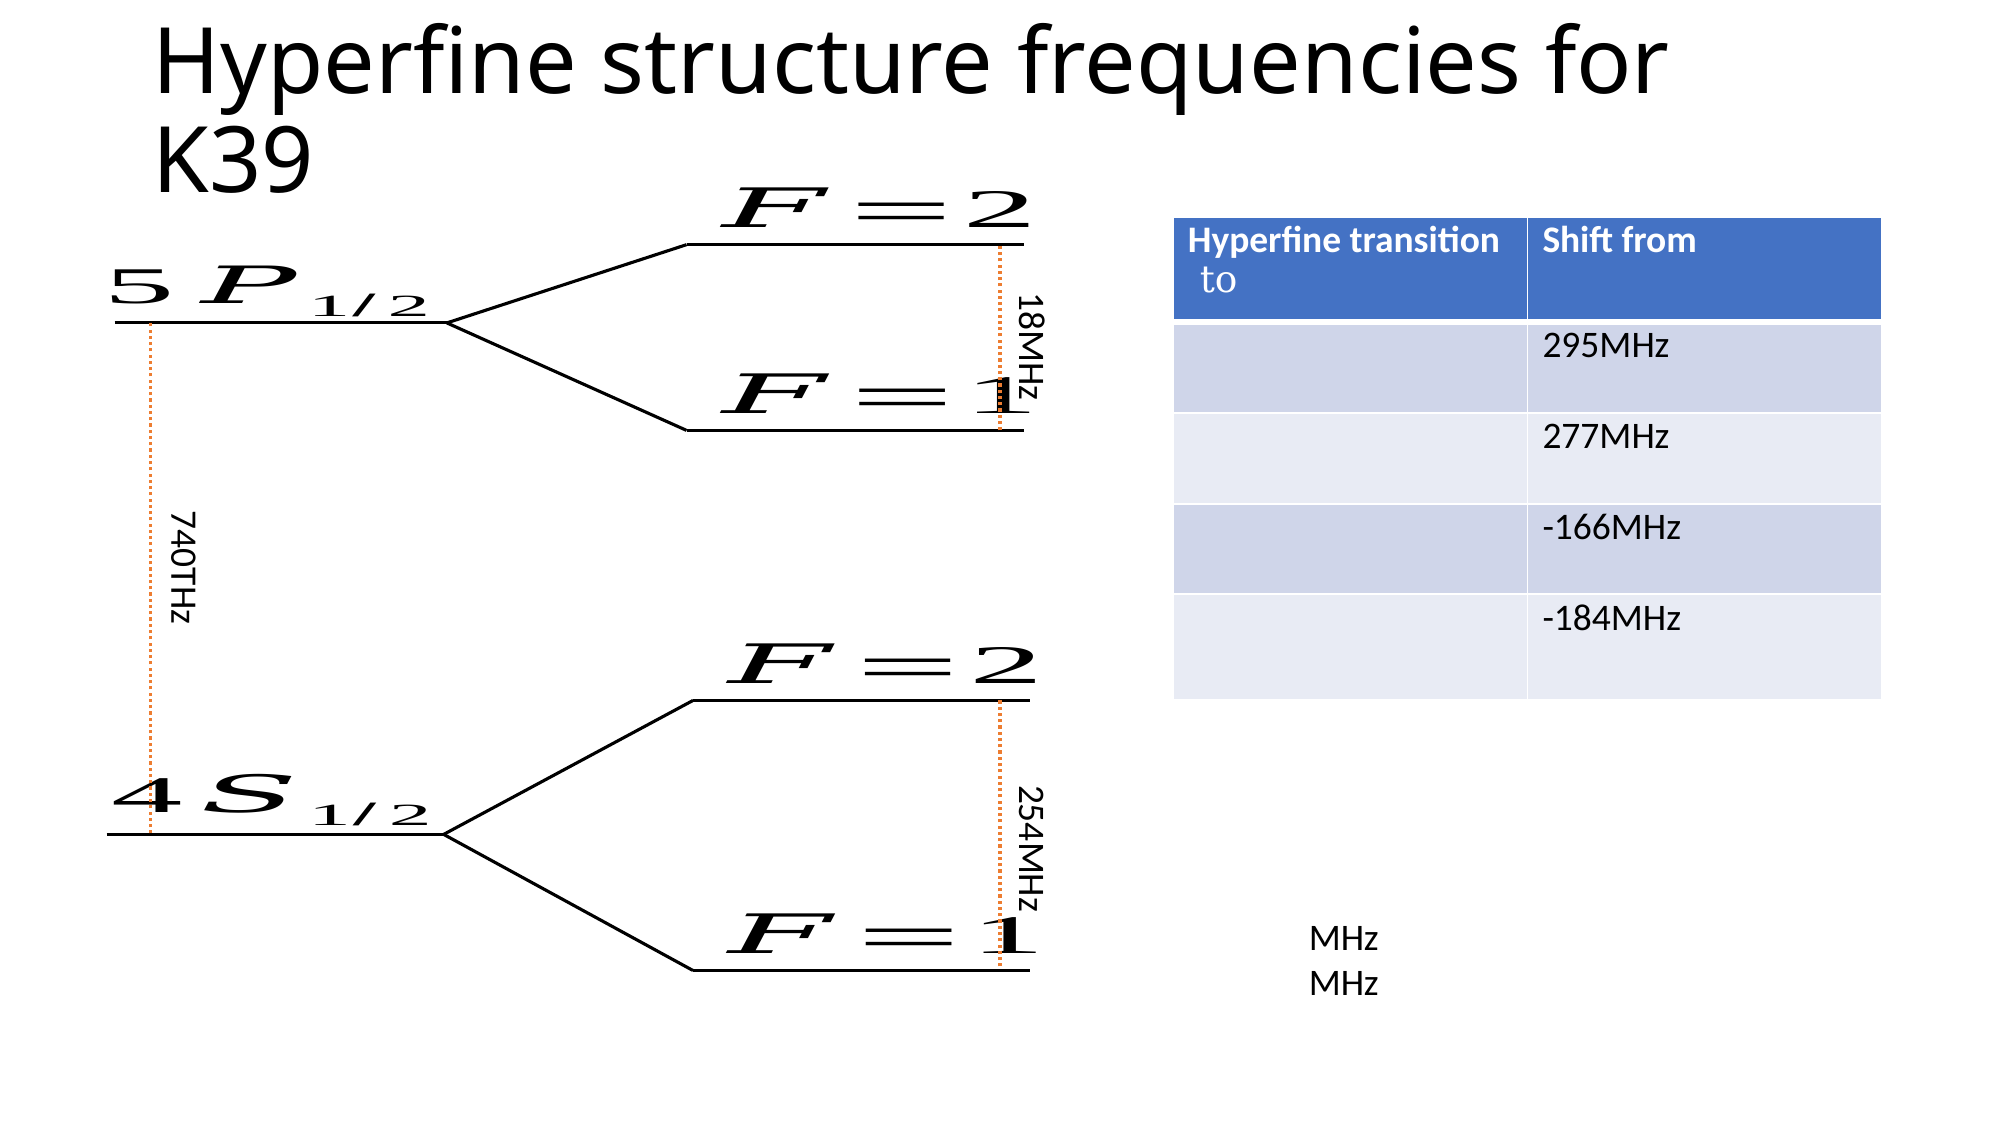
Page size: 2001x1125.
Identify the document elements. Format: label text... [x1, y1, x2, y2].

text_box 740THz [156, 496, 217, 666]
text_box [446, 244, 687, 322]
title Hyperfine structure frequencies for K39 [137, 4, 1863, 223]
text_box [446, 322, 687, 431]
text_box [443, 700, 694, 835]
text_box 254MHz [1004, 770, 1064, 940]
text_box 18MHz [1004, 277, 1064, 447]
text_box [443, 835, 694, 971]
